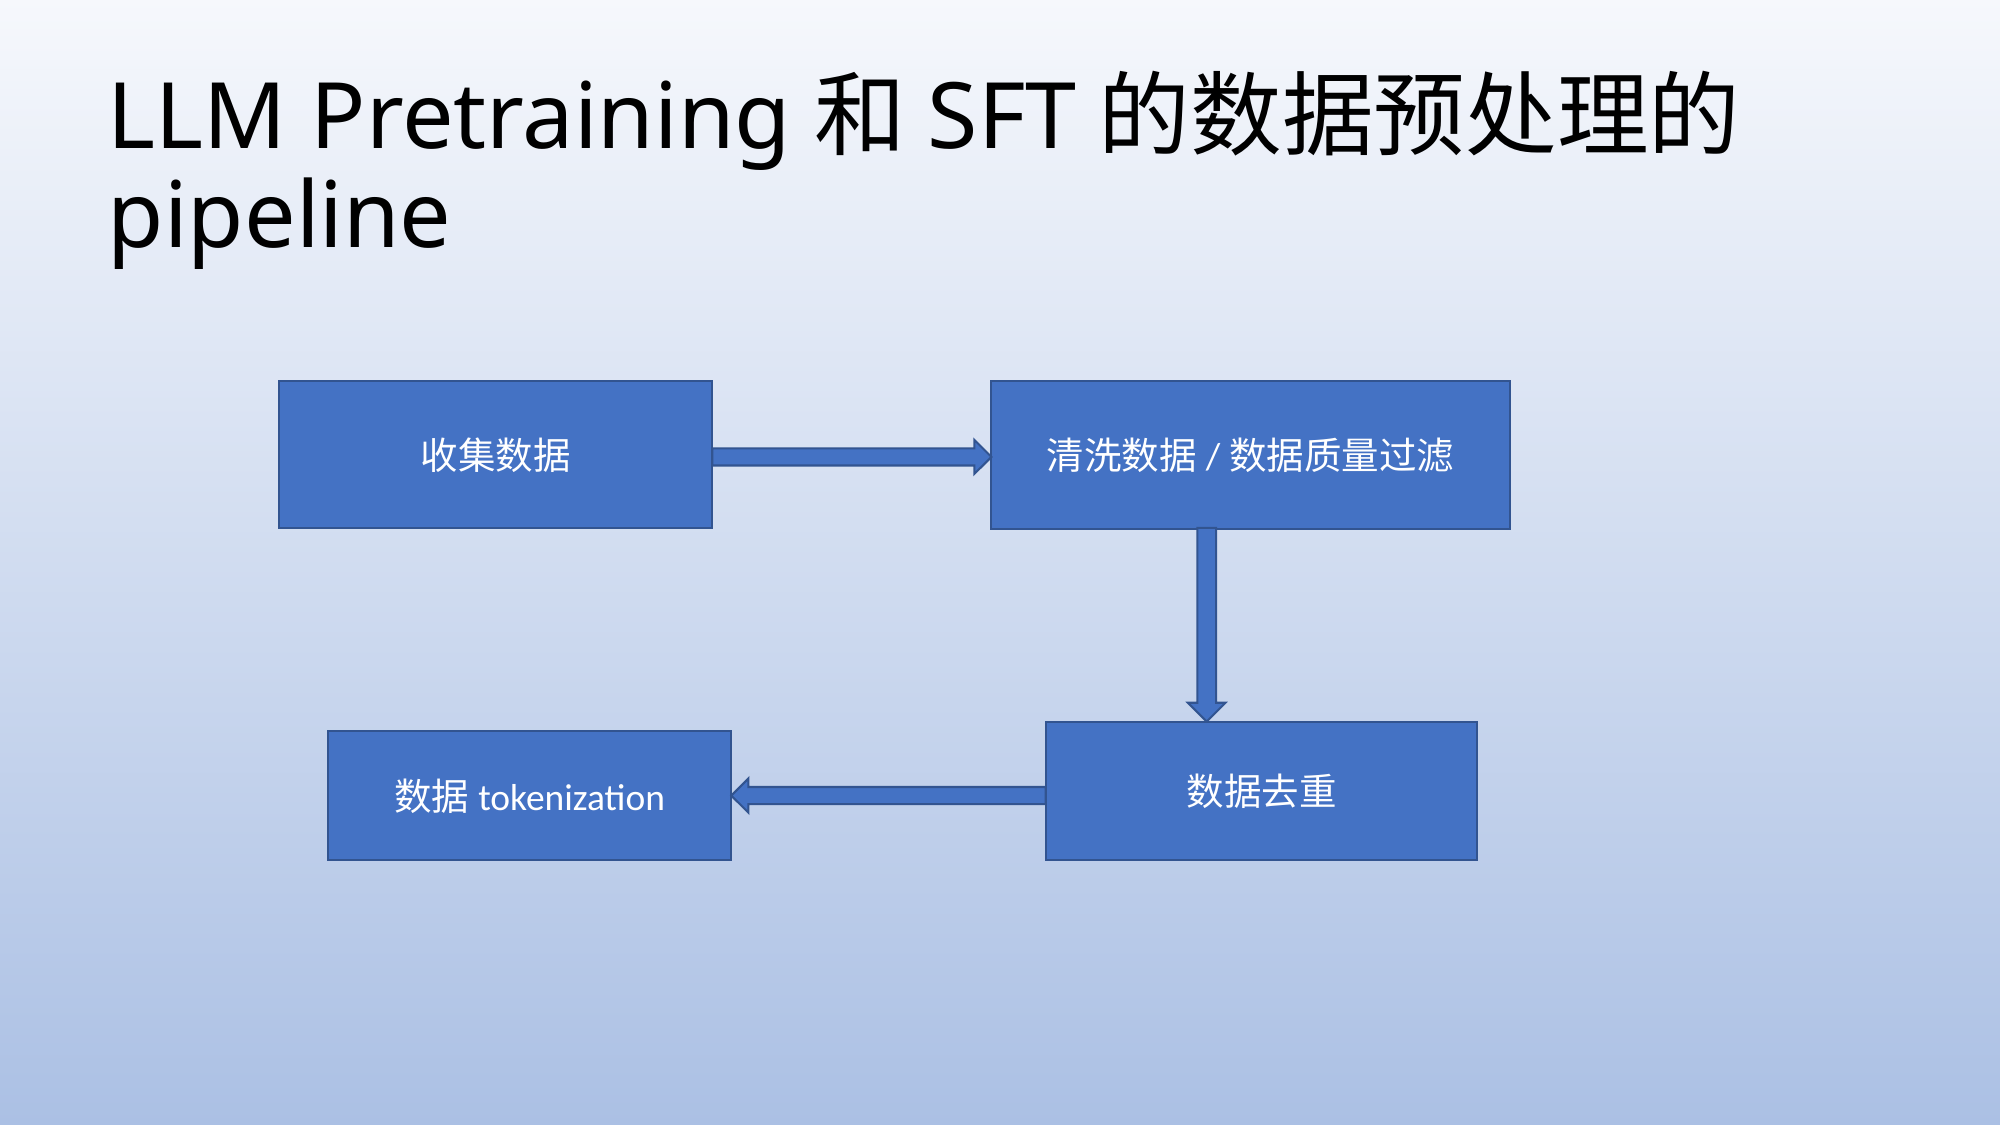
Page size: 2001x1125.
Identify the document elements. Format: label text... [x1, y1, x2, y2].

title LLM Pretraining和SFT的数据预处理的pipeline [93, 59, 1863, 278]
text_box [278, 380, 1510, 861]
